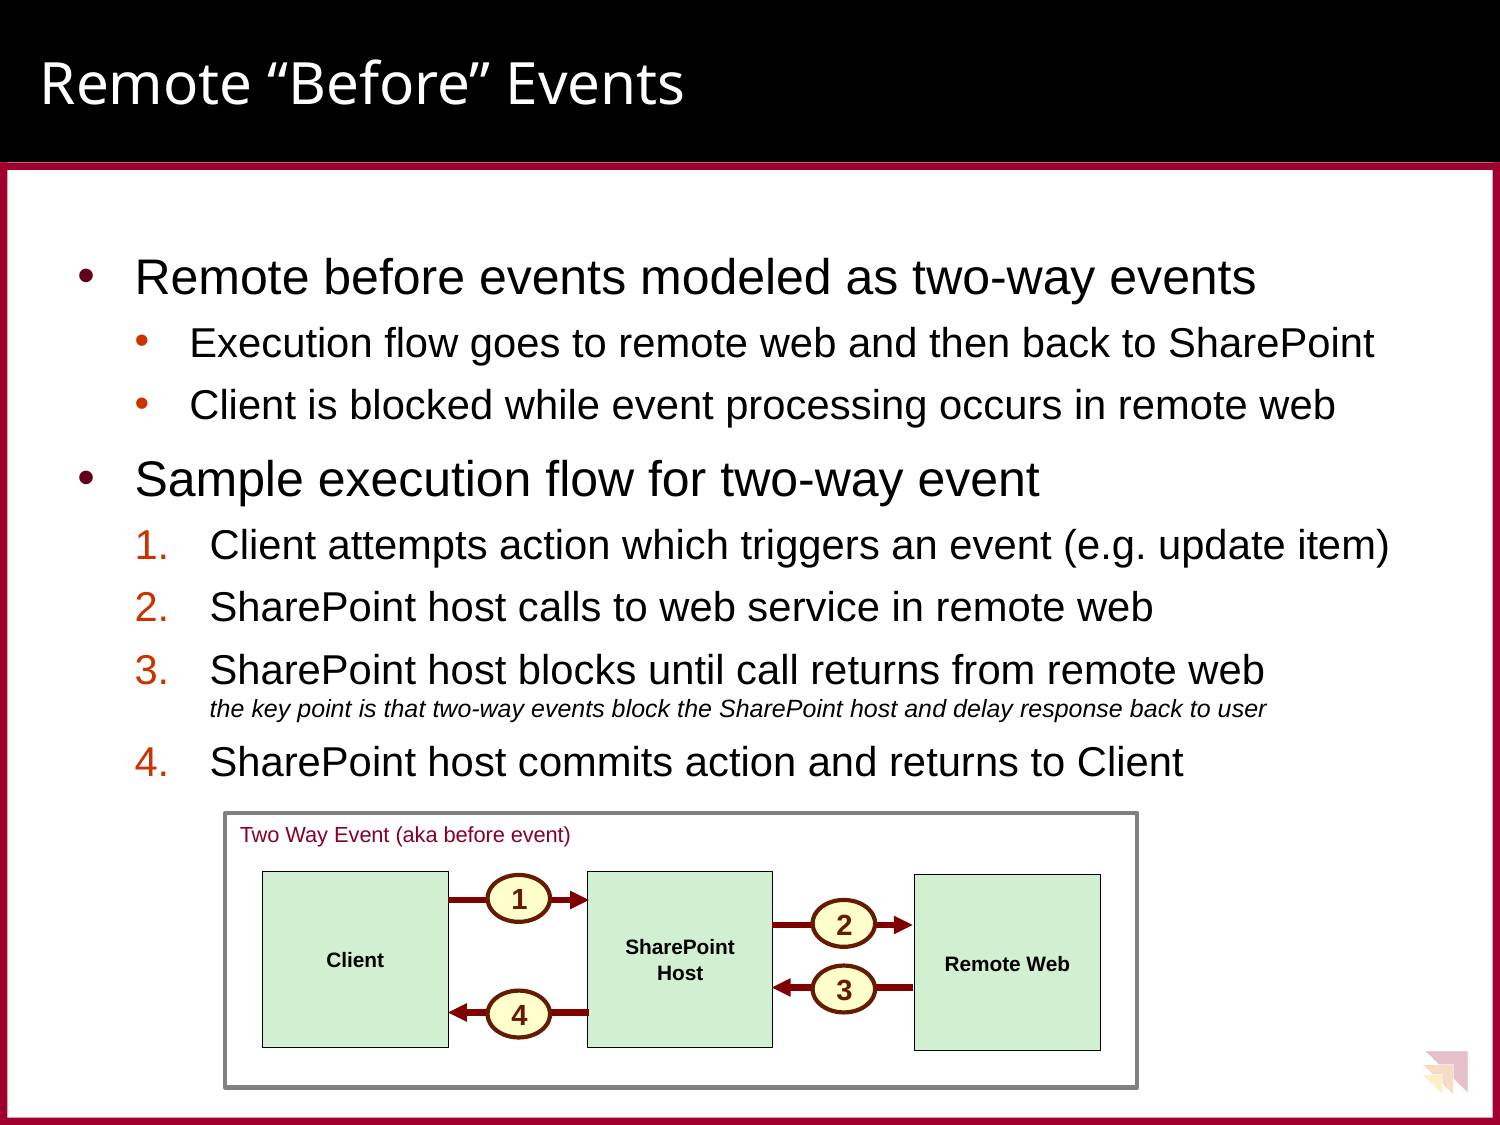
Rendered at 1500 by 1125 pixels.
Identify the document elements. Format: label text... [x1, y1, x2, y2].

title Remote “Before” Events [24, 12, 1438, 150]
text_box Remote Web [913, 873, 1102, 1053]
text_box Two Way Event (aka before event) [223, 811, 1139, 1090]
text_box Client [261, 869, 450, 1050]
text_box 1 [494, 916, 543, 924]
text_box 4 [485, 988, 552, 1012]
text_box 2 [819, 941, 868, 949]
text_box 3 [816, 1004, 871, 1015]
text_box 1 [485, 872, 553, 899]
text_box 2 [810, 897, 878, 924]
list Remote before events modeled as two-way events Execution flow goes to remote web and then back to SharePoint Client is blocked while event processing occurs in remote web Sample execution flow for two-way event Client attempts action which triggers an event (e.g. update item) SharePoint host calls to web service in remote web SharePoint host blocks until call returns from remote web the key point is that two-way events block the SharePoint host and delay response back to user SharePoint host commits action and returns to Client [62, 237, 1438, 1088]
text_box SharePoint Host [585, 869, 775, 1049]
text_box 3 [810, 963, 878, 987]
text_box 4 [491, 1029, 546, 1040]
